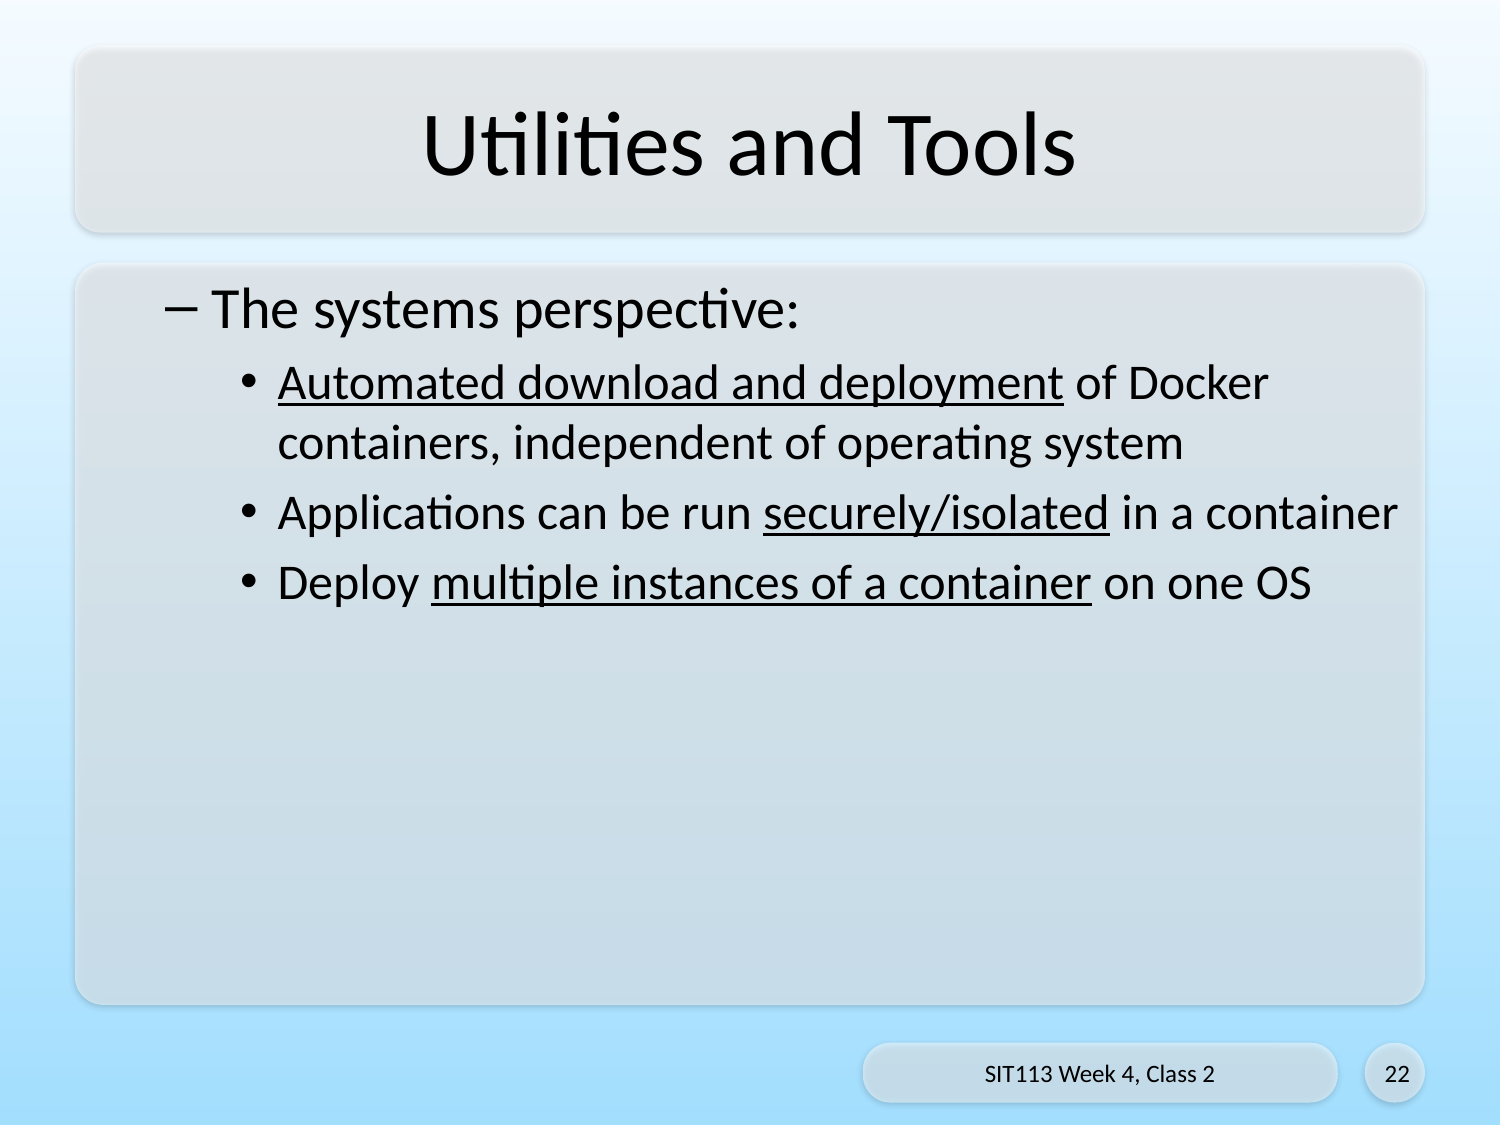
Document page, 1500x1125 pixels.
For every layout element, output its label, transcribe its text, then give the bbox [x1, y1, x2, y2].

list The systems perspective: Automated download and deployment of Docker containers, independent of operating system Applications can be run securely/isolated in a container Deploy multiple instances of a container on one OS [75, 262, 1425, 1005]
footer SIT113 Week 4, Class 2 [862, 1042, 1338, 1103]
slide_number 22 [1364, 1042, 1425, 1103]
title Utilities and Tools [75, 45, 1425, 233]
